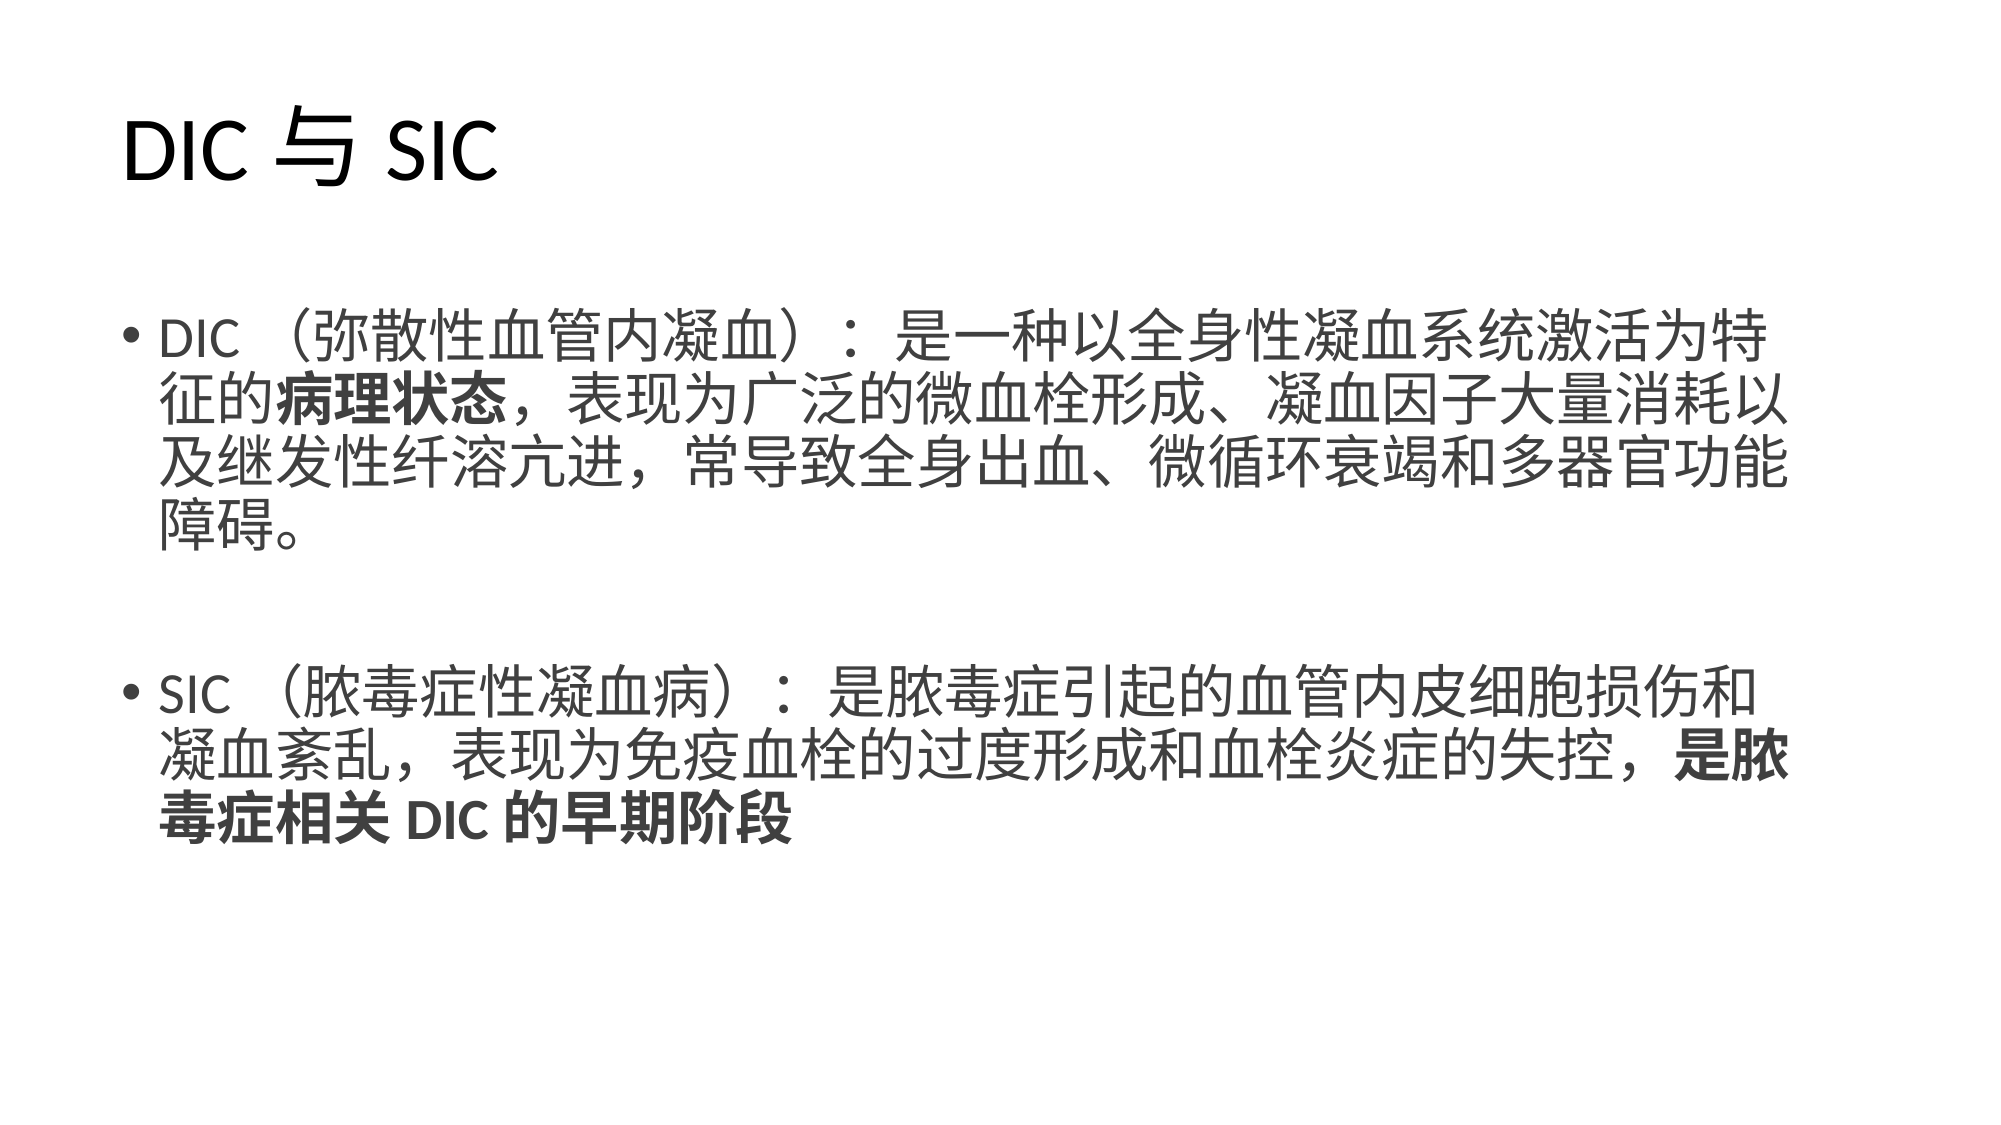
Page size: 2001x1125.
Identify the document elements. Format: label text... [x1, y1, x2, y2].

title DIC与SIC [106, 42, 1832, 260]
list DIC（弥散性血管内凝血）：是一种以全身性凝血系统激活为特征的病理状态，表现为广泛的微血栓形成、凝血因子大量消耗以及继发性纤溶亢进，常导致全身出血、微循环衰竭和多器官功能障碍。 SIC（脓毒症性凝血病）：是脓毒症引起的血管内皮细胞损伤和凝血紊乱，表现为免疫血栓的过度形成和血栓炎症的失控，是脓毒症相关DIC的早期阶段 [106, 299, 1832, 1014]
